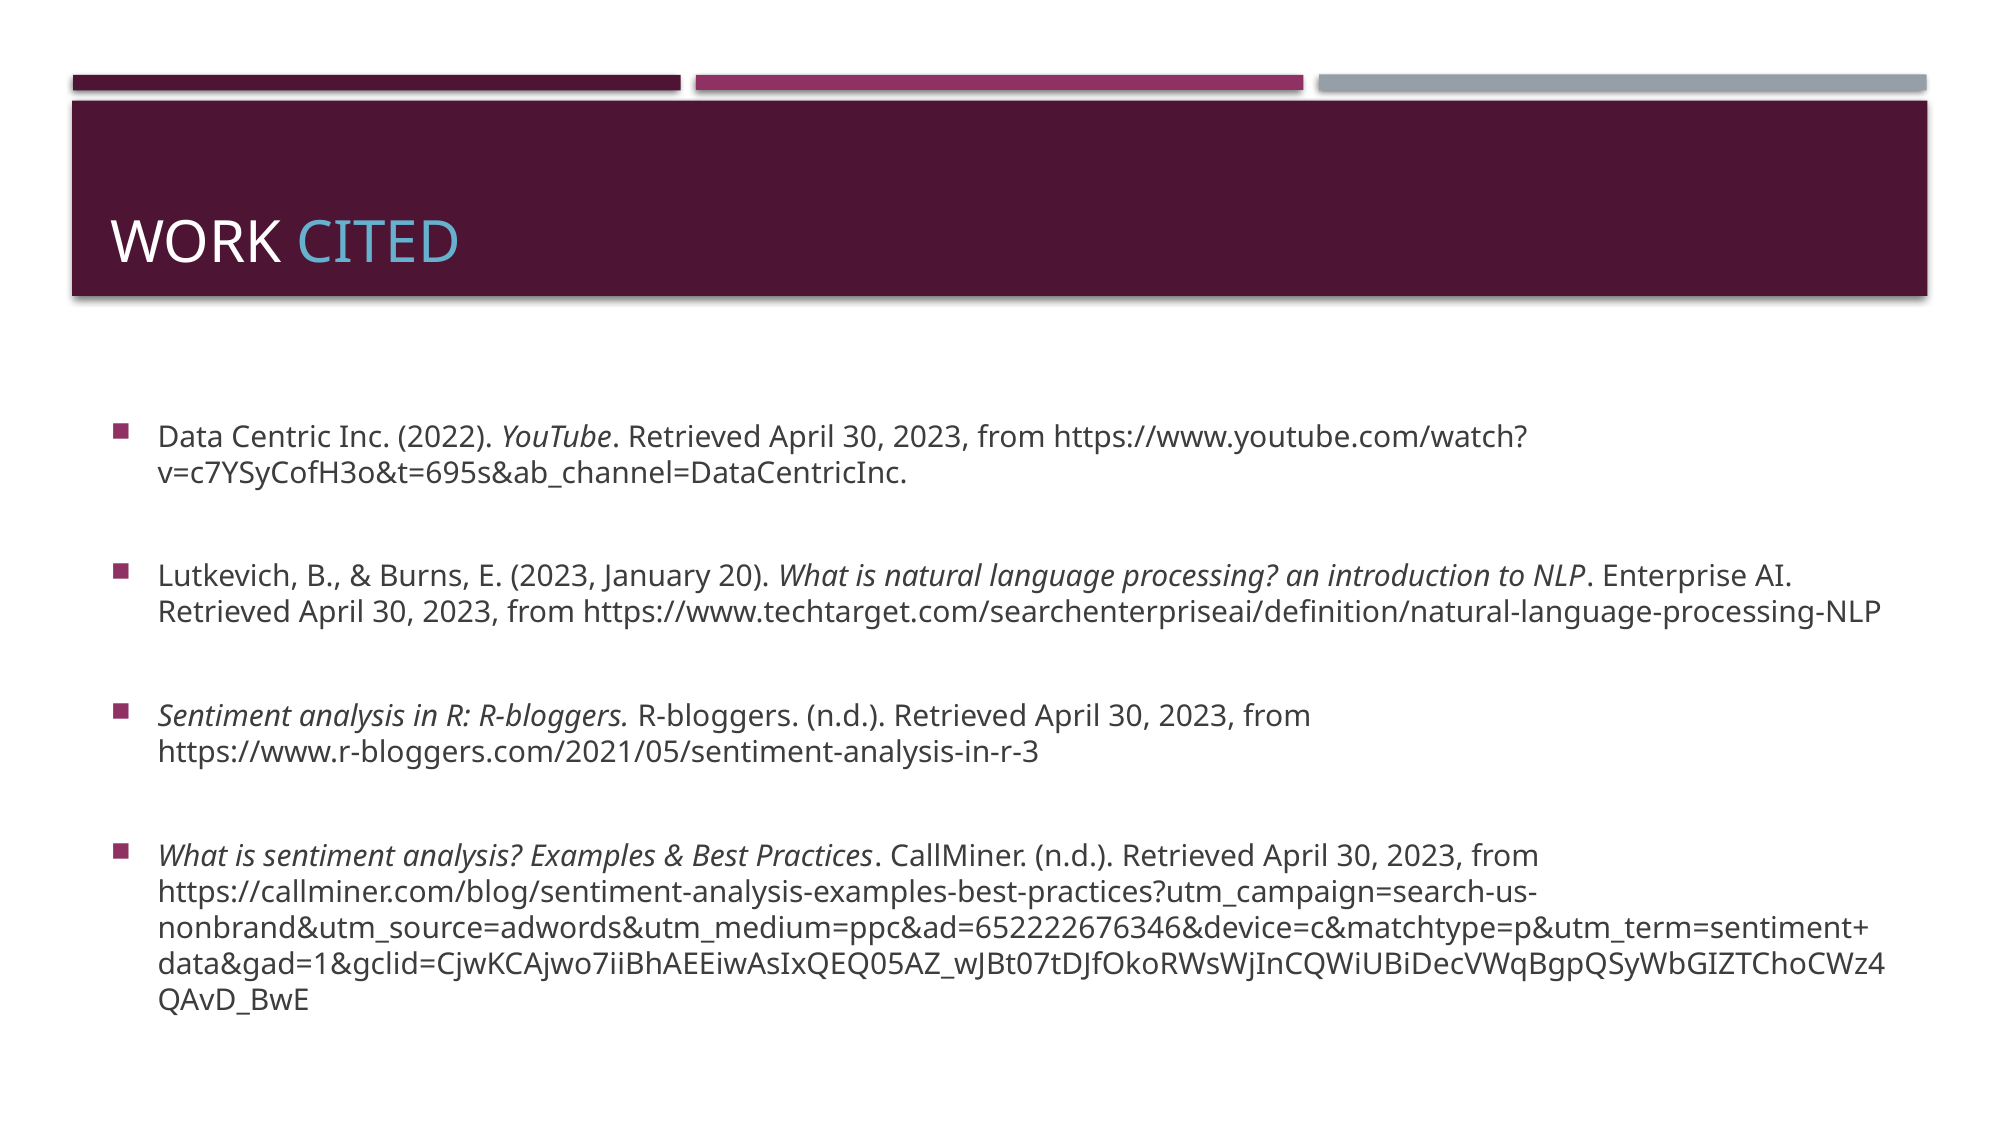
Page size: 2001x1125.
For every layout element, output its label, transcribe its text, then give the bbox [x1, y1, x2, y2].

list Data Centric Inc. (2022). YouTube. Retrieved April 30, 2023, from https://www.youtube.com/watch?v=c7YSyCofH3o&t=695s&ab_channel=DataCentricInc. Lutkevich, B., & Burns, E. (2023, January 20). What is natural language processing? an introduction to NLP. Enterprise AI. Retrieved April 30, 2023, from https://www.techtarget.com/searchenterpriseai/definition/natural-language-processing-NLP Sentiment analysis in R: R-bloggers. R-bloggers. (n.d.). Retrieved April 30, 2023, from https://www.r-bloggers.com/2021/05/sentiment-analysis-in-r-3 What is sentiment analysis? Examples & Best Practices. CallMiner. (n.d.). Retrieved April 30, 2023, from https://callminer.com/blog/sentiment-analysis-examples-best-practices?utm_campaign=search-us-nonbrand&utm_source=adwords&utm_medium=ppc&ad=652222676346&device=c&matchtype=p&utm_term=sentiment+data&gad=1&gclid=CjwKCAjwo7iiBhAEEiwAsIxQEQ05AZ_wJBt07tDJfOkoRWsWjInCQWiUBiDecVWqBgpQSyWbGIZTChoCWz4QAvD_BwE [95, 357, 1905, 1048]
title Work Cited [95, 115, 1905, 282]
